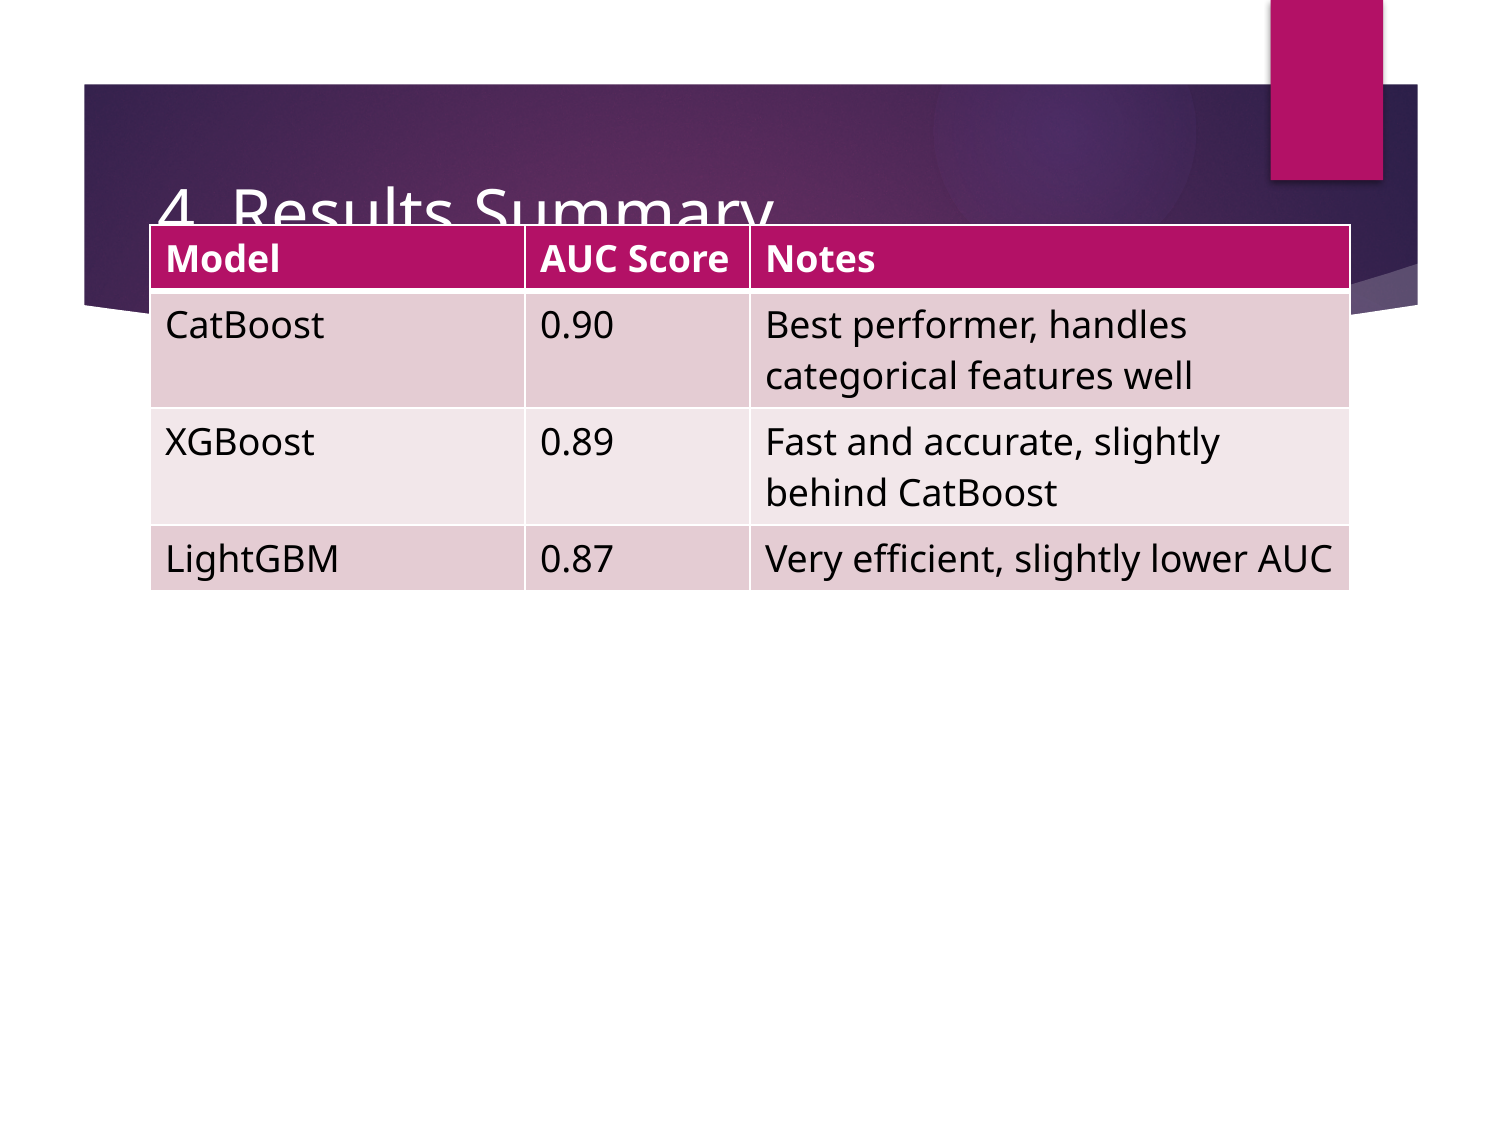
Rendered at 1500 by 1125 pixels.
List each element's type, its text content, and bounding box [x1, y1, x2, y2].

table_cell CatBoost [151, 294, 524, 407]
table_cell Best performer, handles categorical features well [751, 294, 1349, 407]
table_cell 0.89 [526, 409, 749, 524]
table_cell Fast and accurate, slightly behind CatBoost [751, 409, 1349, 524]
table_cell Very efficient, slightly lower AUC [751, 526, 1349, 590]
table_header Model [151, 226, 524, 288]
table_cell LightGBM [151, 526, 524, 590]
table_header Notes [751, 226, 1349, 288]
title 4. Results Summary [142, 152, 1183, 269]
table_header AUC Score [526, 226, 749, 288]
table_cell 0.87 [526, 526, 749, 590]
table_cell XGBoost [151, 409, 524, 524]
table_cell 0.90 [526, 294, 749, 407]
